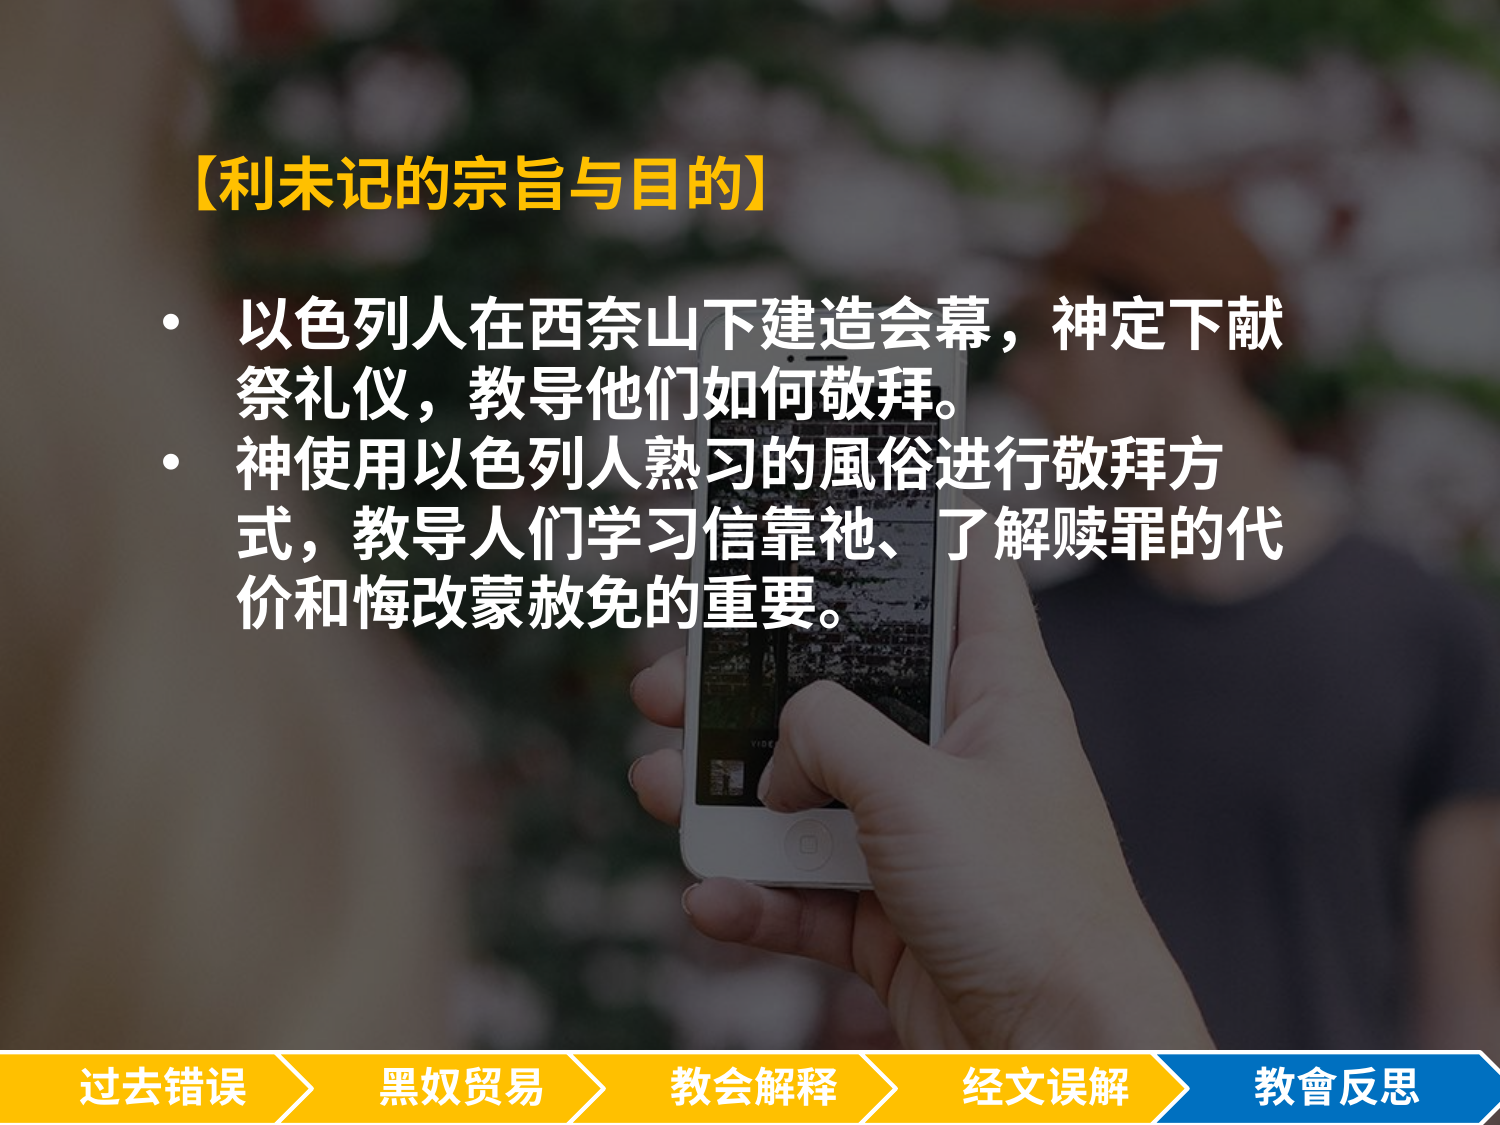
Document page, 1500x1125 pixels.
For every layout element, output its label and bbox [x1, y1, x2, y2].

text_box [0, 0, 1500, 137]
text_box [0, 139, 1500, 1125]
